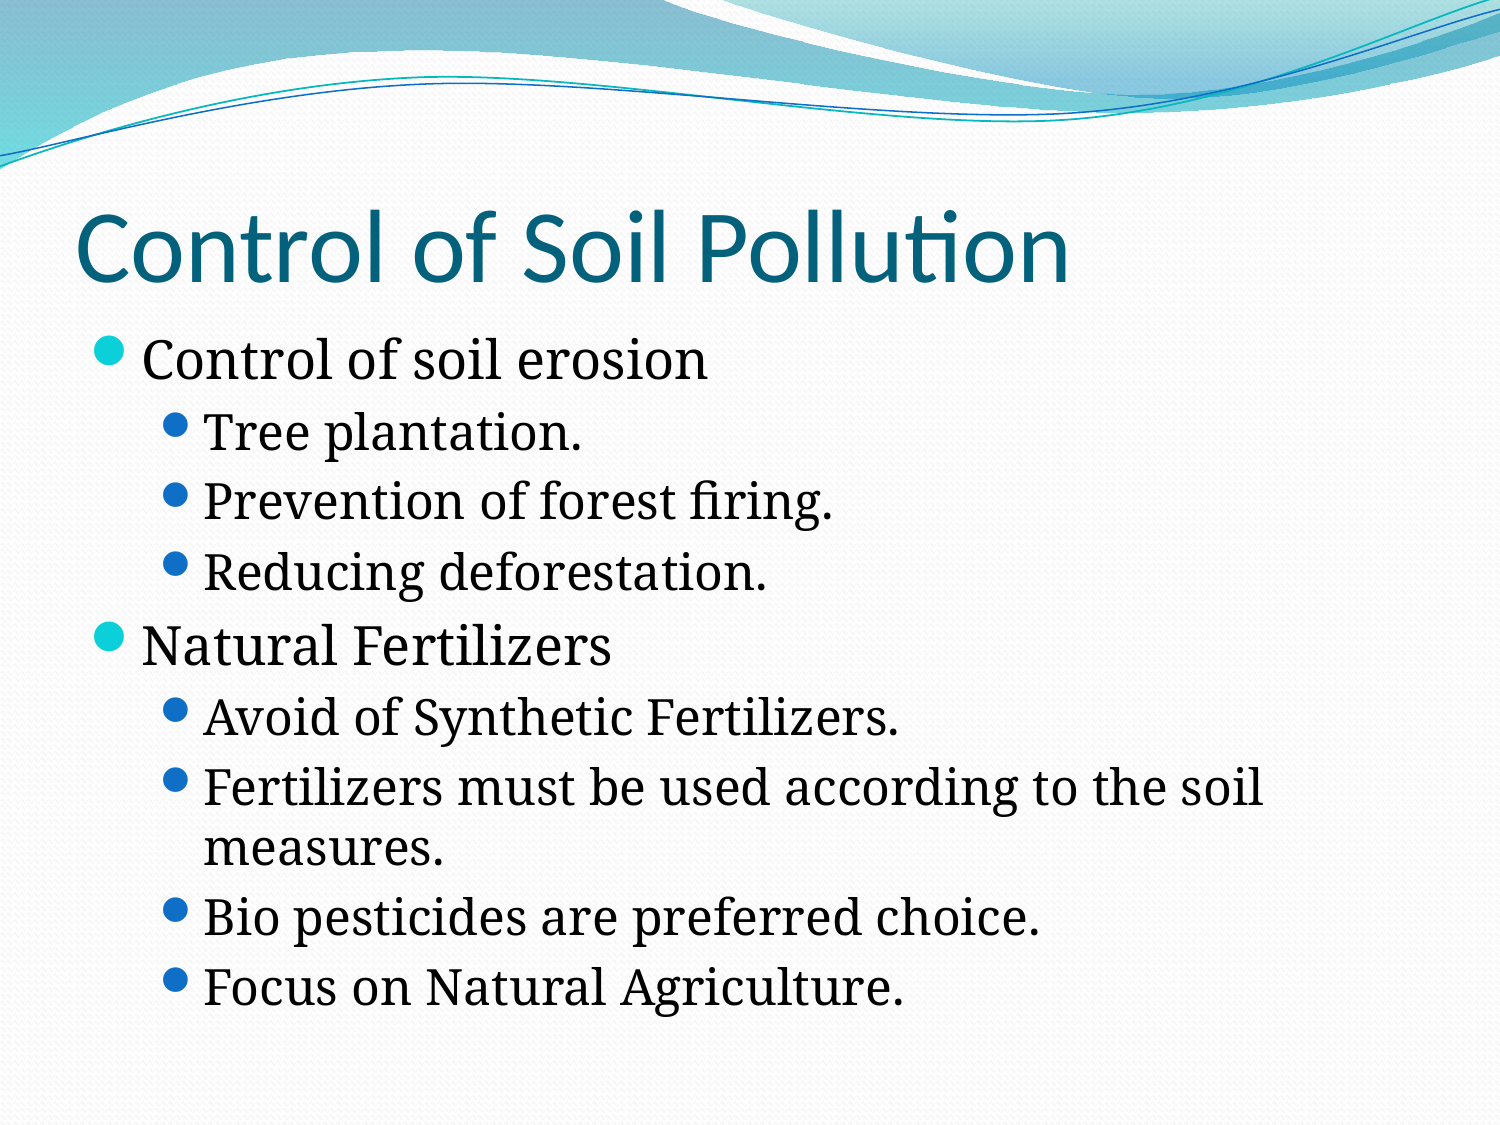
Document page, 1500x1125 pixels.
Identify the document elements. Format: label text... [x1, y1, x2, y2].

list Control of soil erosion Tree plantation. Prevention of forest firing. Reducing deforestation. Natural Fertilizers Avoid of Synthetic Fertilizers. Fertilizers must be used according to the soil measures. Bio pesticides are preferred choice. Focus on Natural Agriculture. [75, 317, 1425, 1038]
title Control of Soil Pollution [75, 115, 1425, 303]
